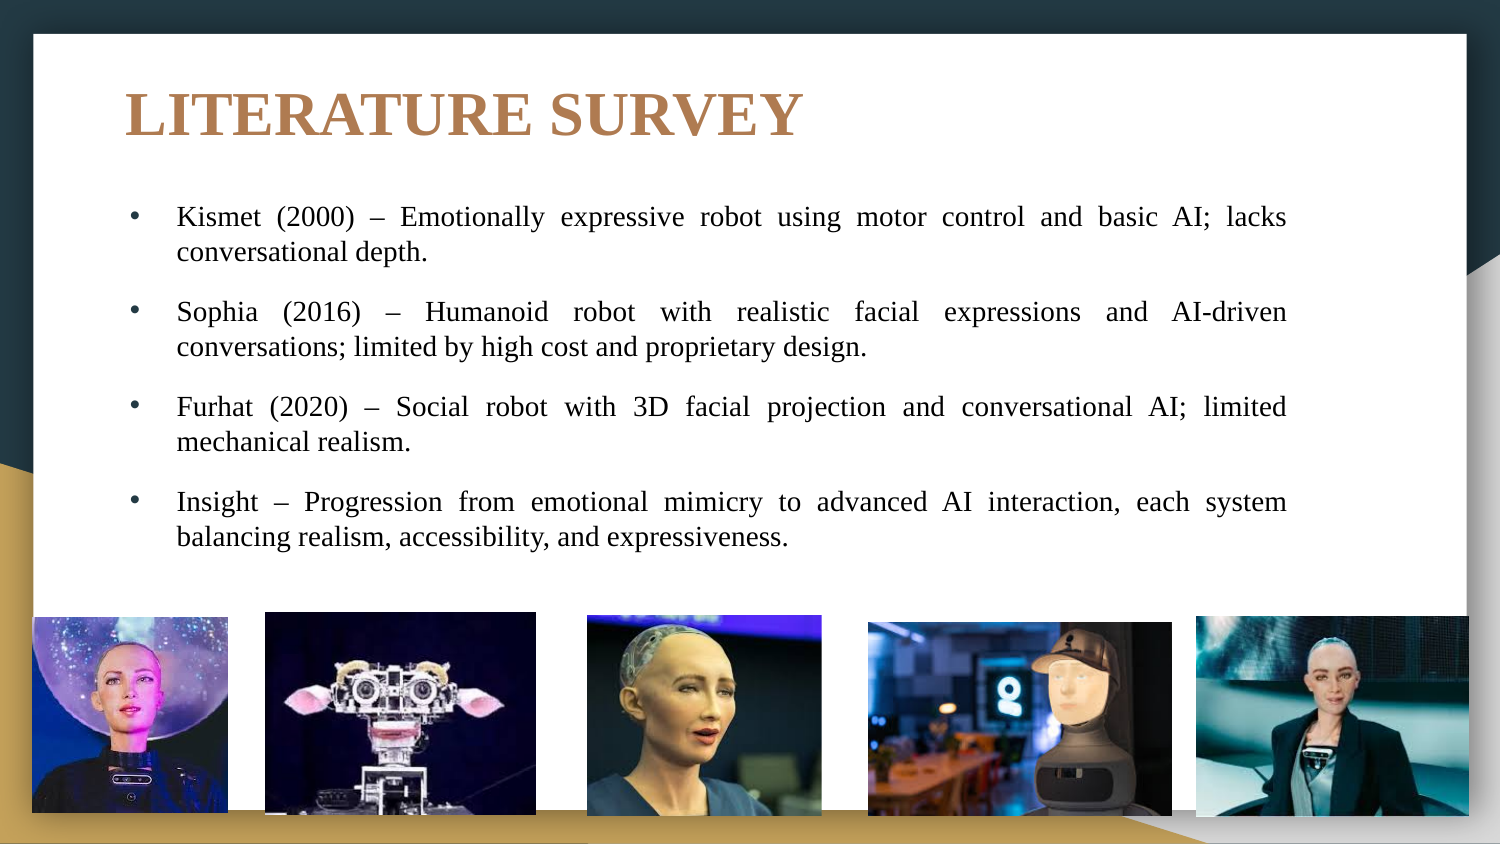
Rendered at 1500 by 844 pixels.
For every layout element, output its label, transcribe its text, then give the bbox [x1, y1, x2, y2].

list Kismet (2000) – Emotionally expressive robot using motor control and basic AI; lacks conversational depth. Sophia (2016) – Humanoid robot with realistic facial expressions and AI-driven conversations; limited by high cost and proprietary design. Furhat (2020) – Social robot with 3D facial projection and conversational AI; limited mechanical realism. Insight – Progression from emotional mimicry to advanced AI interaction, each system balancing realism, accessibility, and expressiveness. [39, 182, 1304, 584]
picture [1195, 616, 1470, 817]
picture [32, 616, 228, 813]
picture [868, 622, 1173, 816]
title LITERATURE SURVEY [110, 64, 1361, 221]
picture [586, 615, 822, 816]
picture [265, 612, 536, 815]
